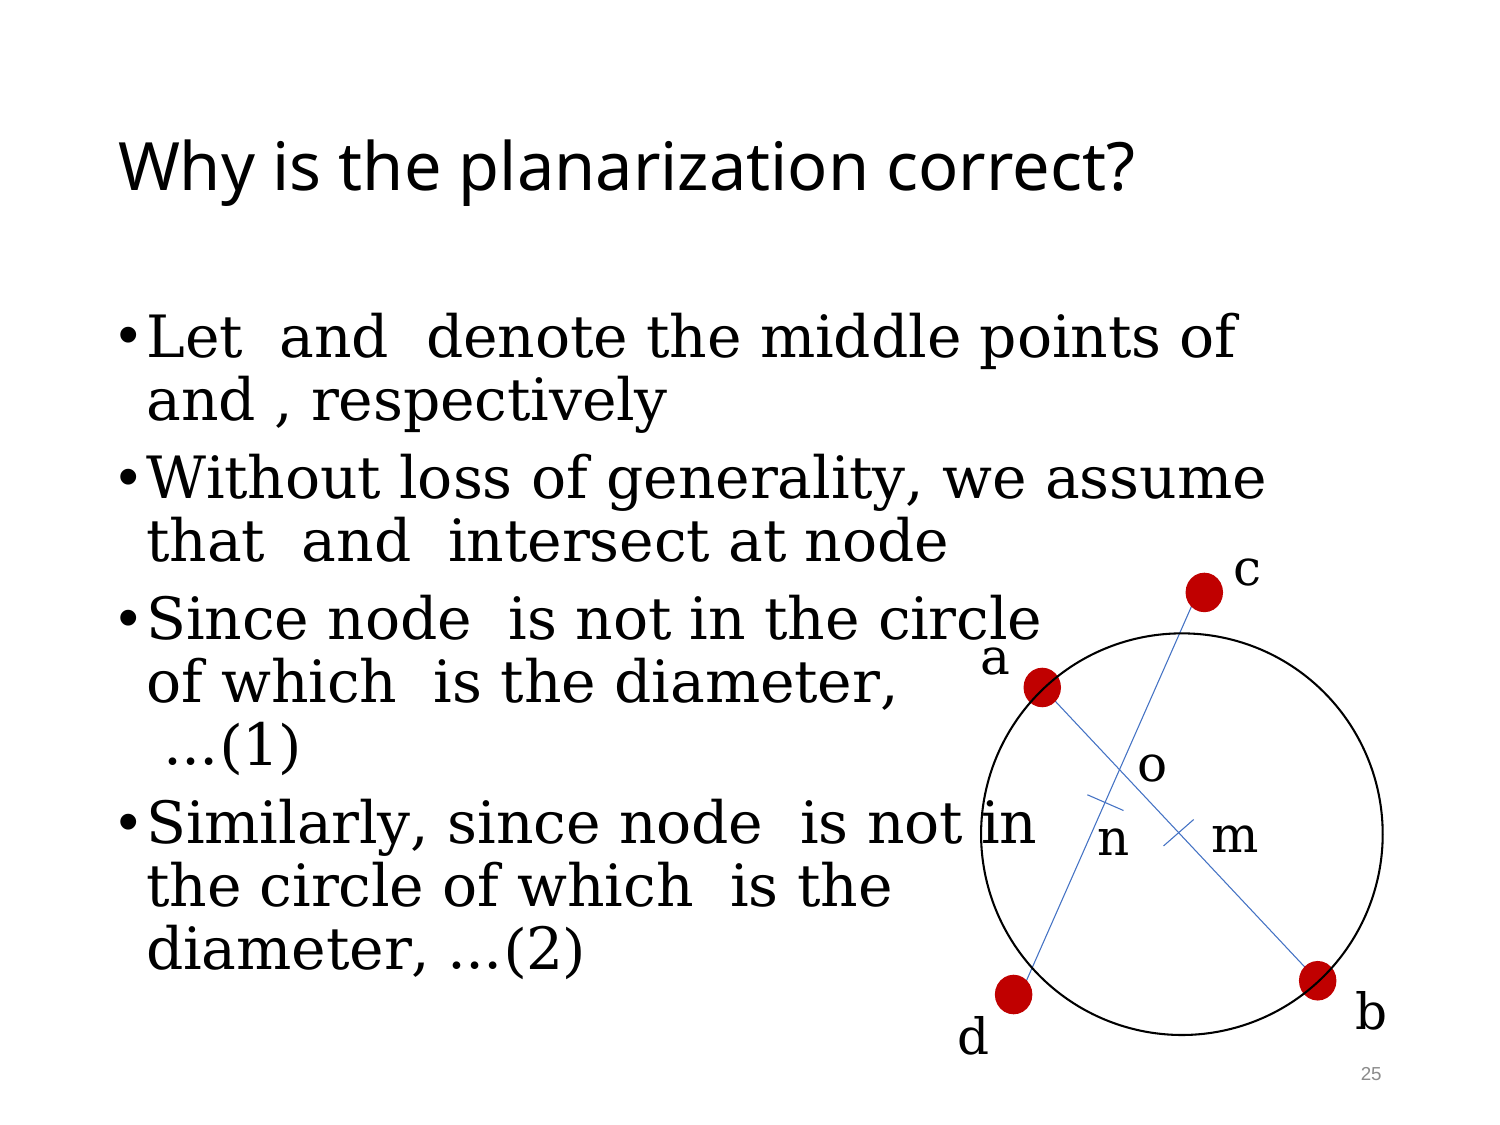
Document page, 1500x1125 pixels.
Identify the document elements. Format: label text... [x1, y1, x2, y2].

title Why is the planarization correct? [103, 59, 1397, 278]
text_box c [1218, 528, 1277, 573]
text_box [1336, 703, 1384, 965]
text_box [995, 573, 1336, 1014]
slide_number 25 [1059, 1042, 1397, 1103]
text_box [980, 757, 995, 911]
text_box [1087, 794, 1124, 811]
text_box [1163, 819, 1194, 846]
text_box d [942, 996, 1005, 1072]
text_box [1090, 1014, 1274, 1037]
text_box a [965, 617, 995, 692]
text_box b [1340, 972, 1402, 1047]
